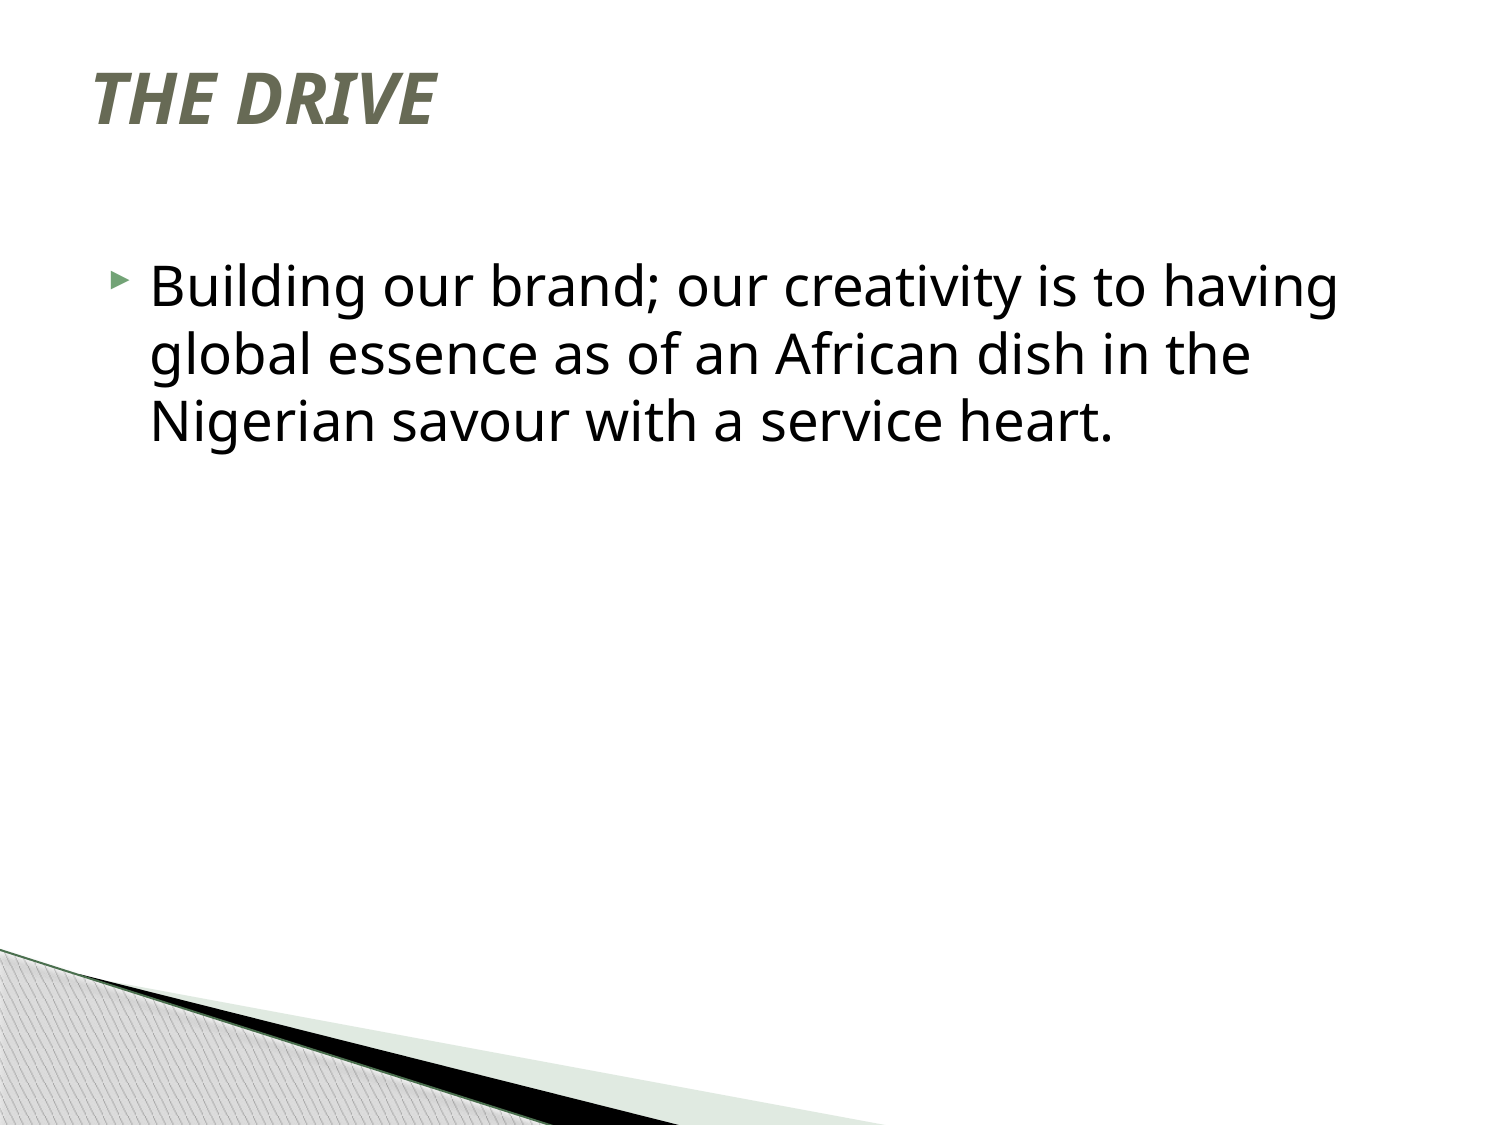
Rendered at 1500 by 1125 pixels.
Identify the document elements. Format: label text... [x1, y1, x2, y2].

title THE DRIVE [75, 45, 1425, 233]
list Building our brand; our creativity is to having global essence as of an African dish in the Nigerian savour with a service heart. [75, 243, 1425, 986]
